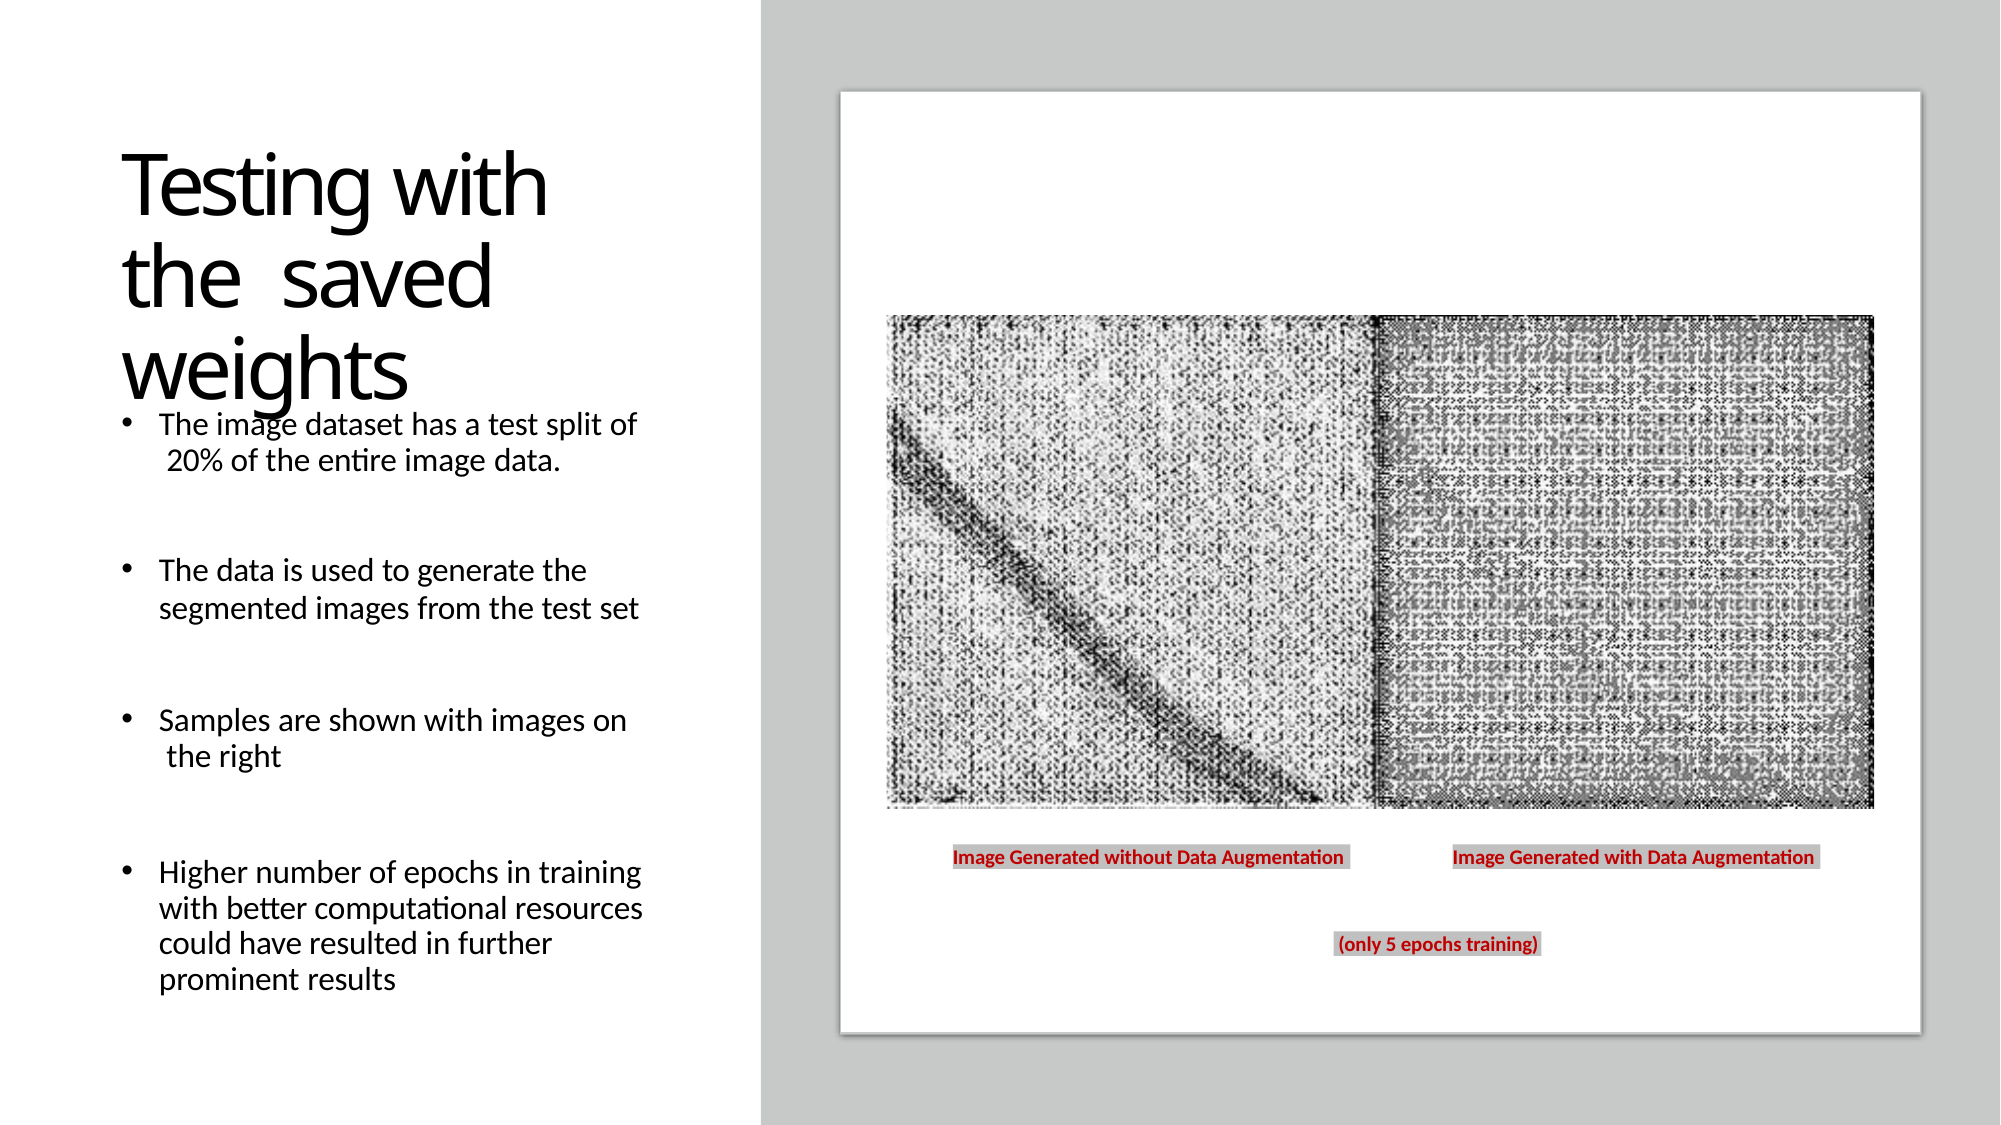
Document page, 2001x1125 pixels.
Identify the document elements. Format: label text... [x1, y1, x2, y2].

text_box Higher number of epochs in training with better computational resources could have resulted in further prominent results [119, 848, 655, 999]
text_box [760, 0, 2000, 1125]
text_box The image dataset has a test split of 20% of the entire image data. The data is used to generate the segmented images from the test set Samples are shown with images on the right [119, 399, 649, 775]
title Testing with the saved weights [119, 126, 668, 417]
